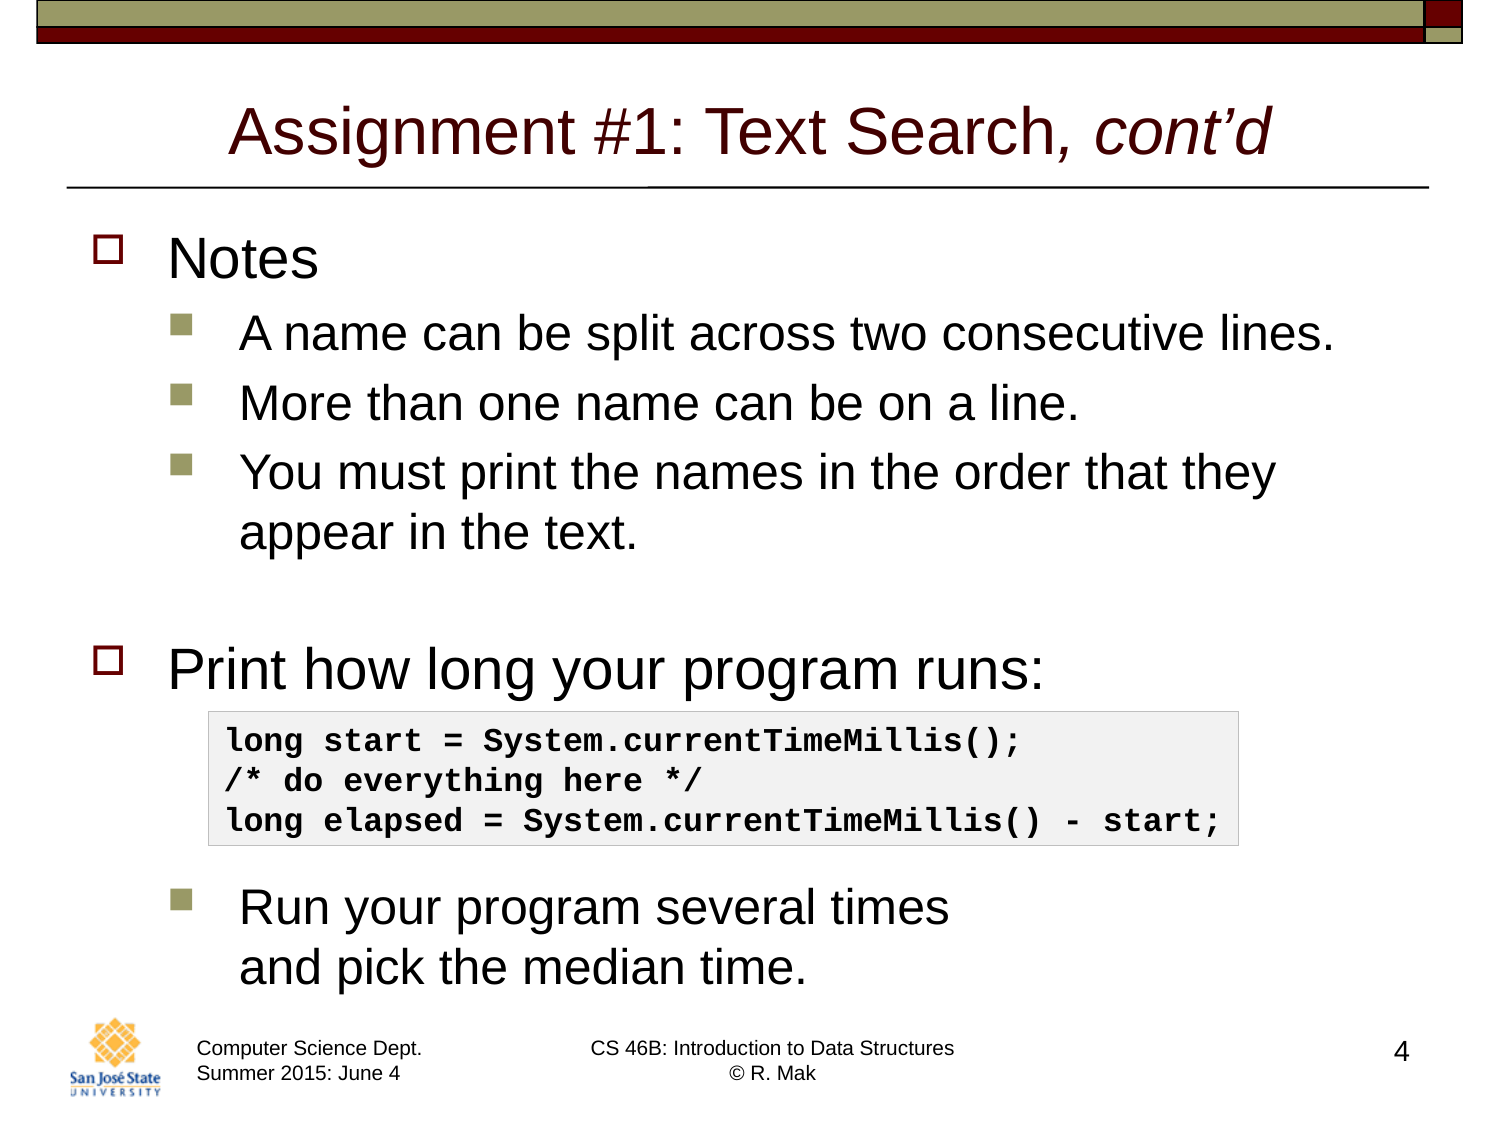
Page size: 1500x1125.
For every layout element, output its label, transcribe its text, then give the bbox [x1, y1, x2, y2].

slide_number 4 [1112, 1025, 1425, 1100]
list Notes A name can be split across two consecutive lines. More than one name can be on a line. You must print the names in the order that they appear in the text. Print how long your program runs: Run your program several times and pick the median time. [75, 212, 1425, 1013]
picture [60, 1012, 166, 1112]
title Assignment #1: Text Search, cont’d [75, 67, 1425, 175]
text_box long start = System.currentTimeMillis(); /* do everything here */ long elapsed = System.currentTimeMillis() - start; [208, 711, 1239, 846]
